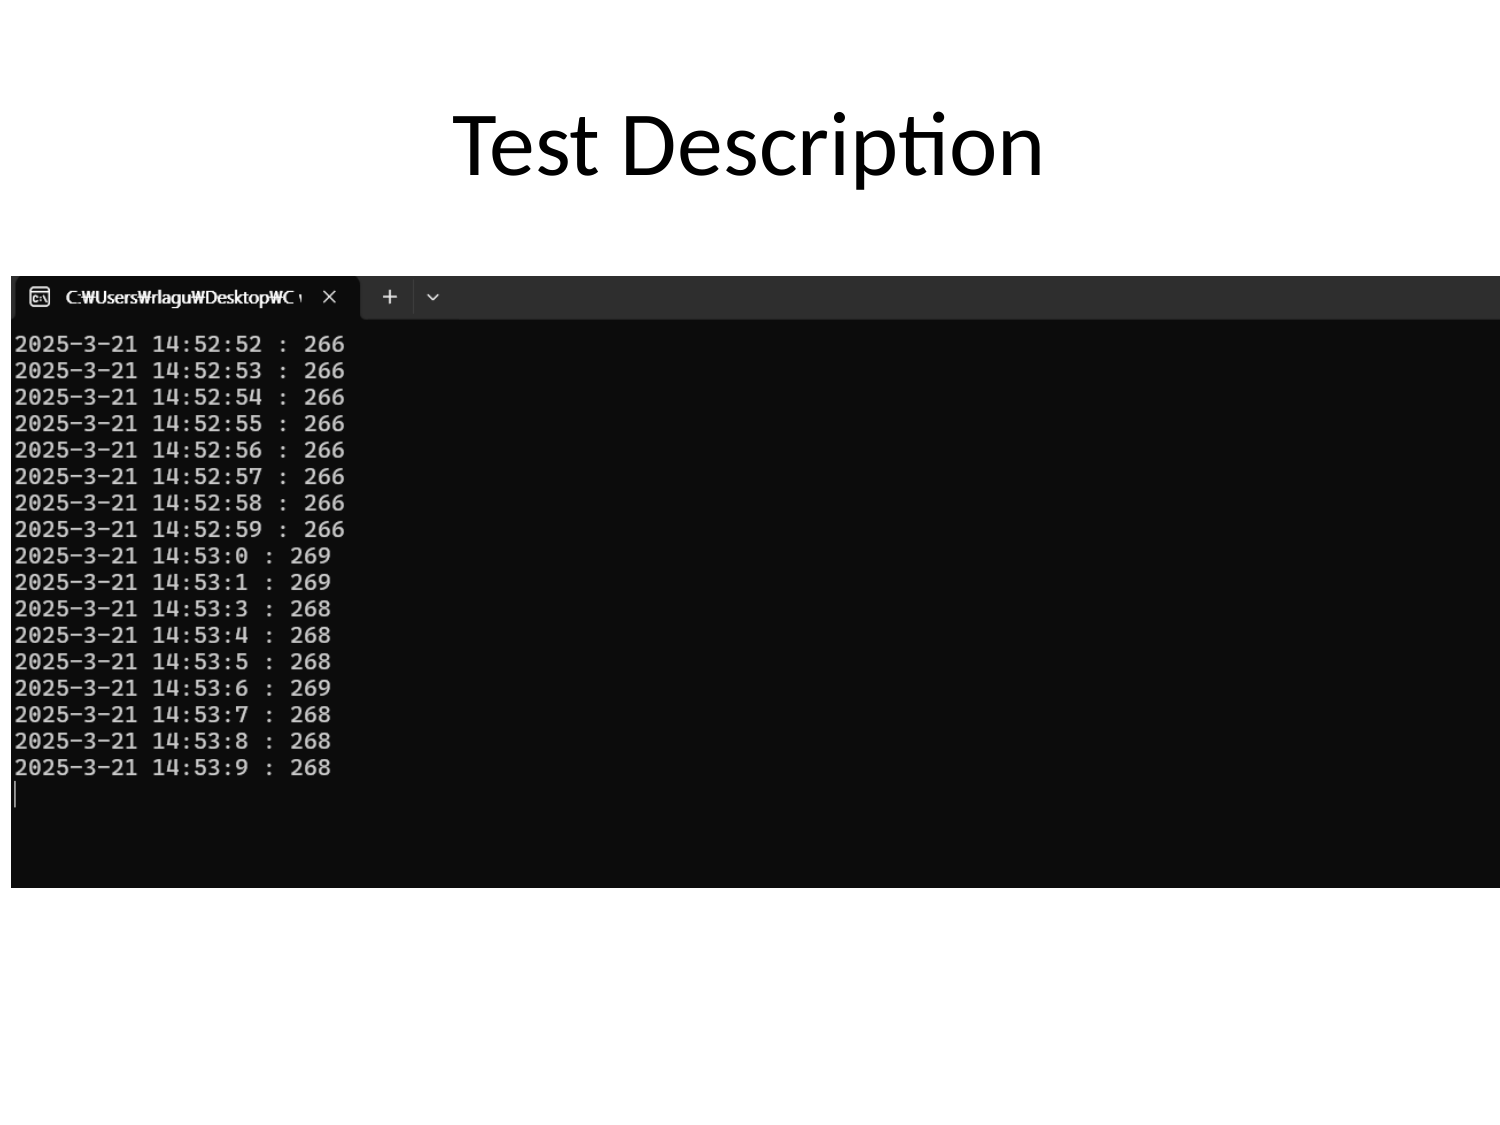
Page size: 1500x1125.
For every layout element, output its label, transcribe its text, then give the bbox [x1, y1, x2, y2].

picture [10, 276, 1500, 888]
title Test Description [75, 45, 1425, 233]
